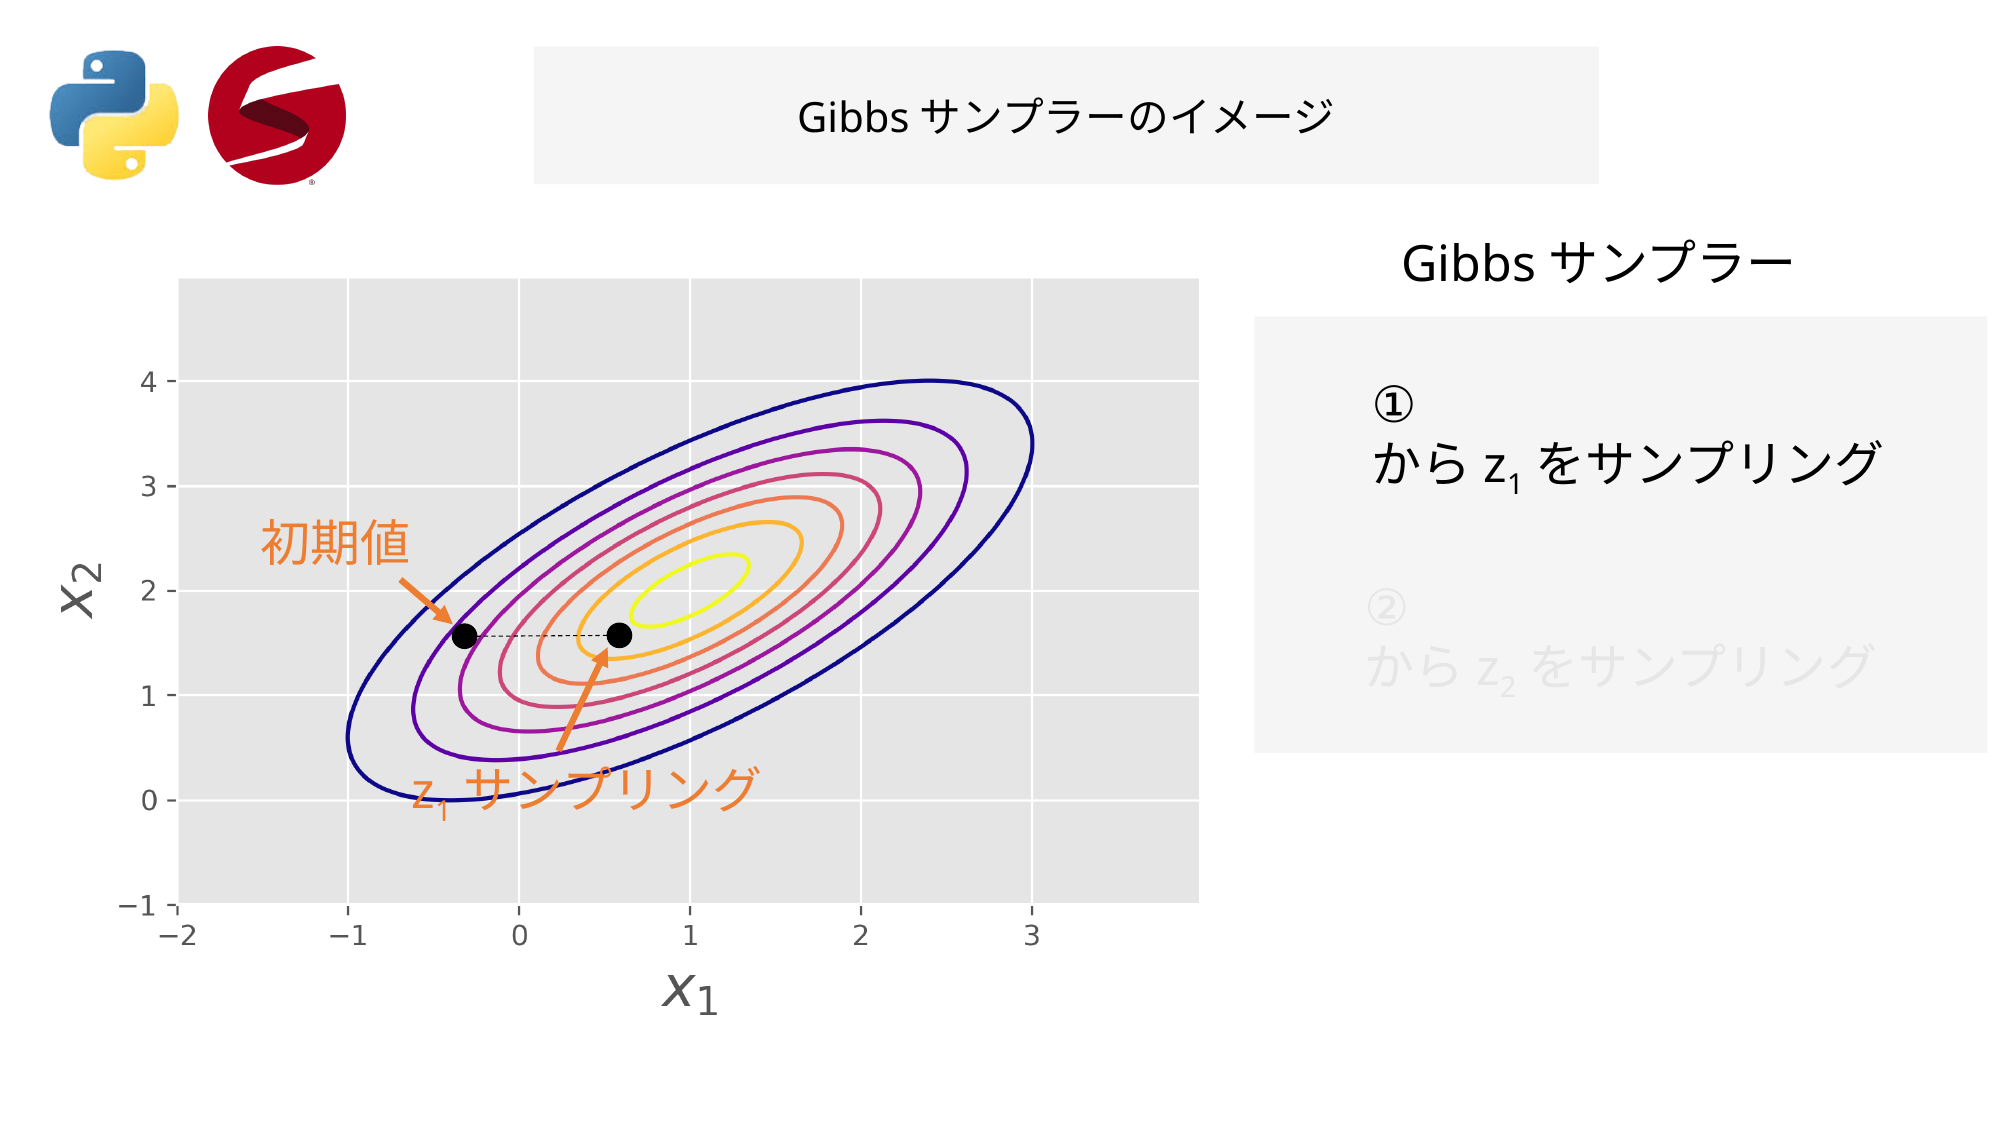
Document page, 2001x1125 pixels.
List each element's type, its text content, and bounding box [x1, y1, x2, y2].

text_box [400, 579, 453, 625]
picture [20, 21, 346, 210]
text_box Gibbsサンプラーのイメージ [533, 46, 1599, 185]
text_box [1254, 316, 1988, 753]
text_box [558, 647, 608, 751]
text_box Gibbsサンプラー [1386, 223, 1812, 299]
picture [20, 234, 1241, 1048]
